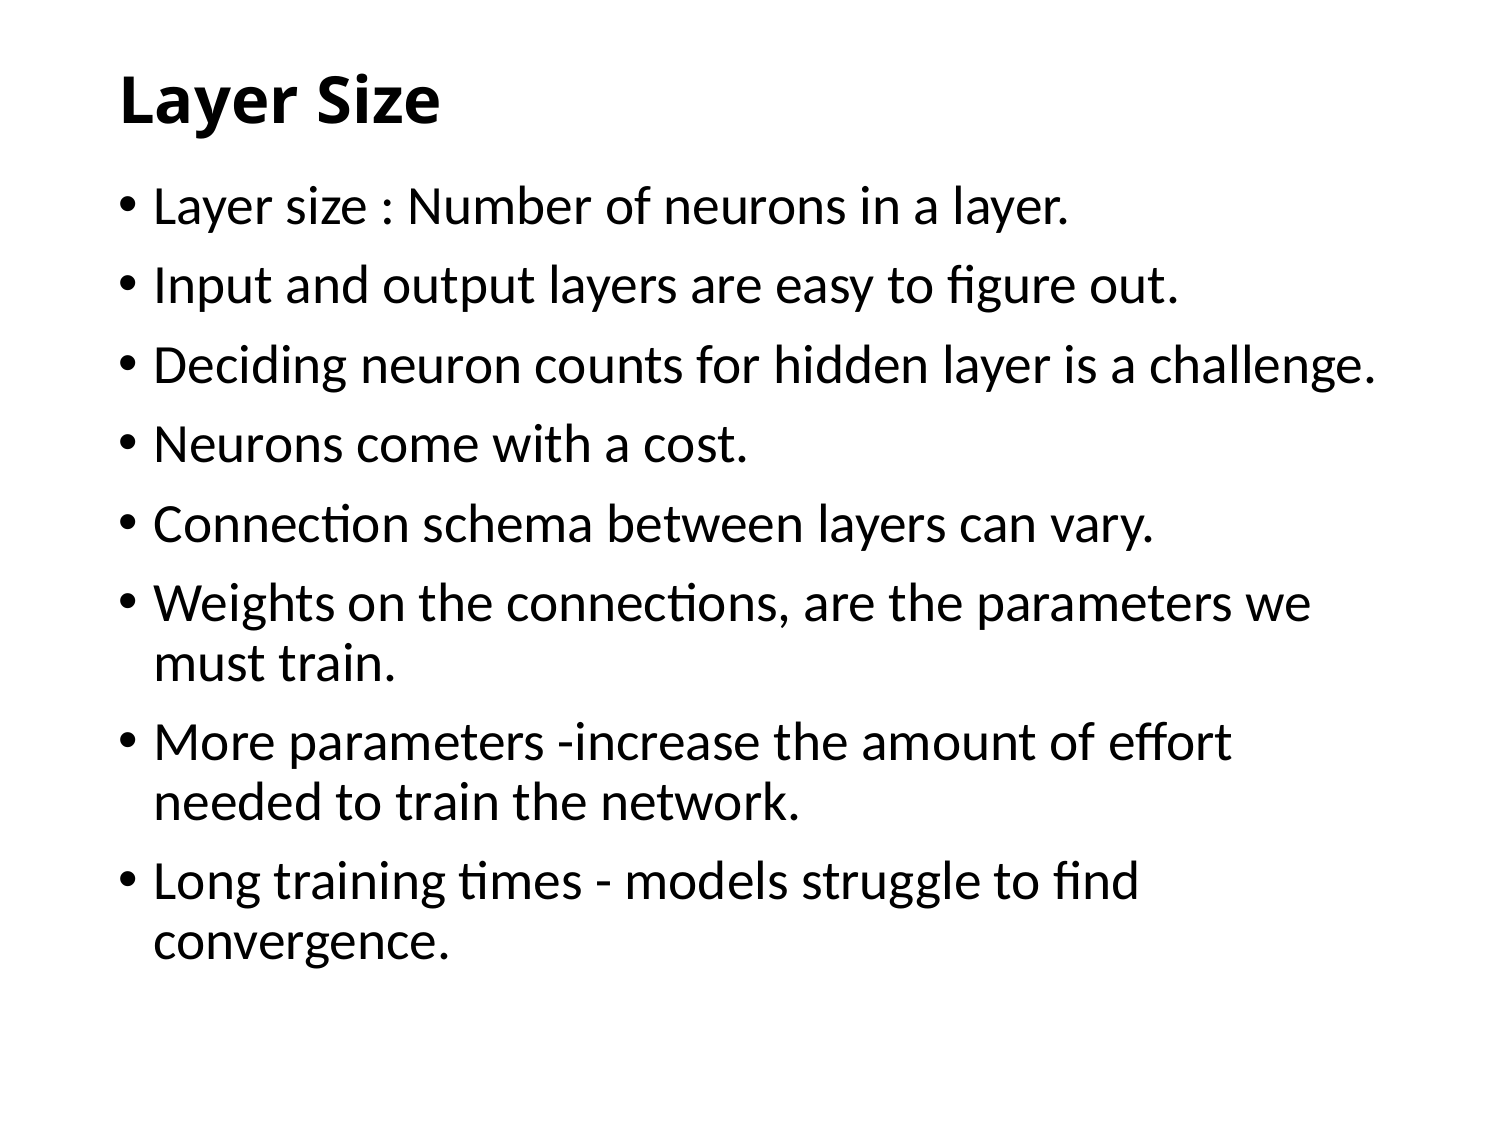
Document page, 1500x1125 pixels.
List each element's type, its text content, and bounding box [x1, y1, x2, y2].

list Layer size : Number of neurons in a layer. Input and output layers are easy to figure out. Deciding neuron counts for hidden layer is a challenge. Neurons come with a cost. Connection schema between layers can vary. Weights on the connections, are the parameters we must train. More parameters -increase the amount of effort needed to train the network. Long training times - models struggle to find convergence. [103, 169, 1397, 1014]
title Layer Size [103, 59, 1397, 146]
